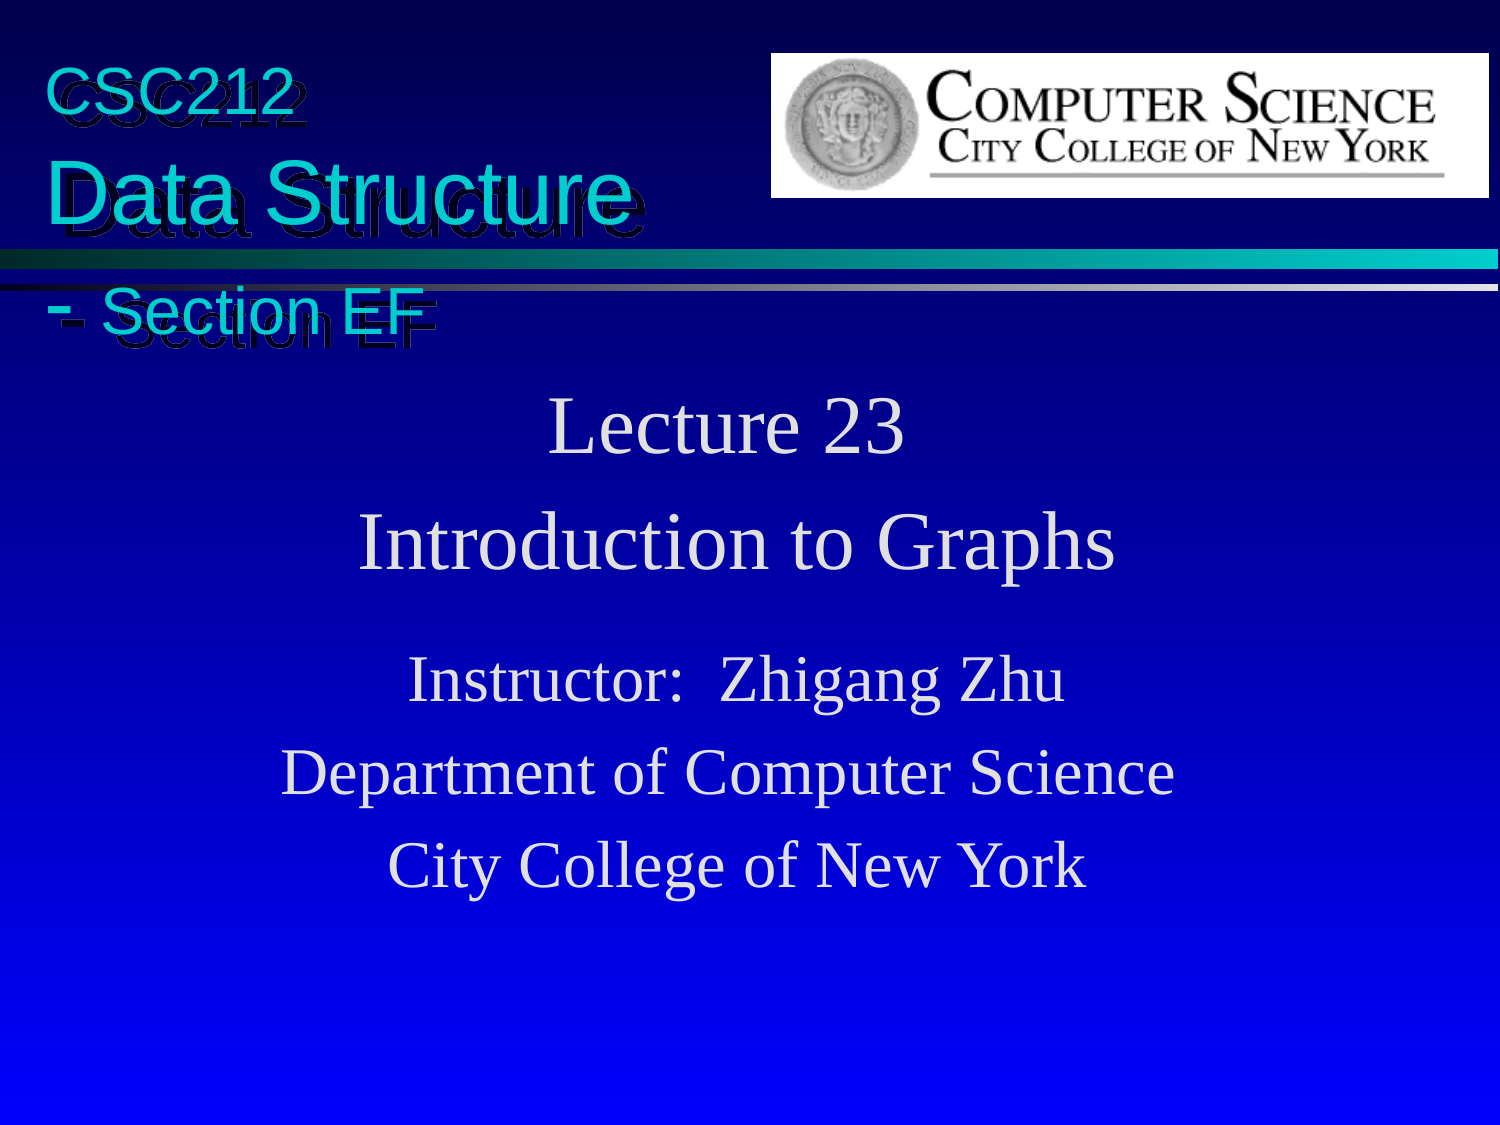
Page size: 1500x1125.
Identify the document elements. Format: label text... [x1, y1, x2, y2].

subtitle Lecture 23 Introduction to Graphs Instructor: Zhigang Zhu Department of Computer Science City College of New York [149, 361, 1326, 1038]
picture [771, 53, 1489, 198]
title CSC212 Data Structure - Section EF [29, 36, 1500, 338]
